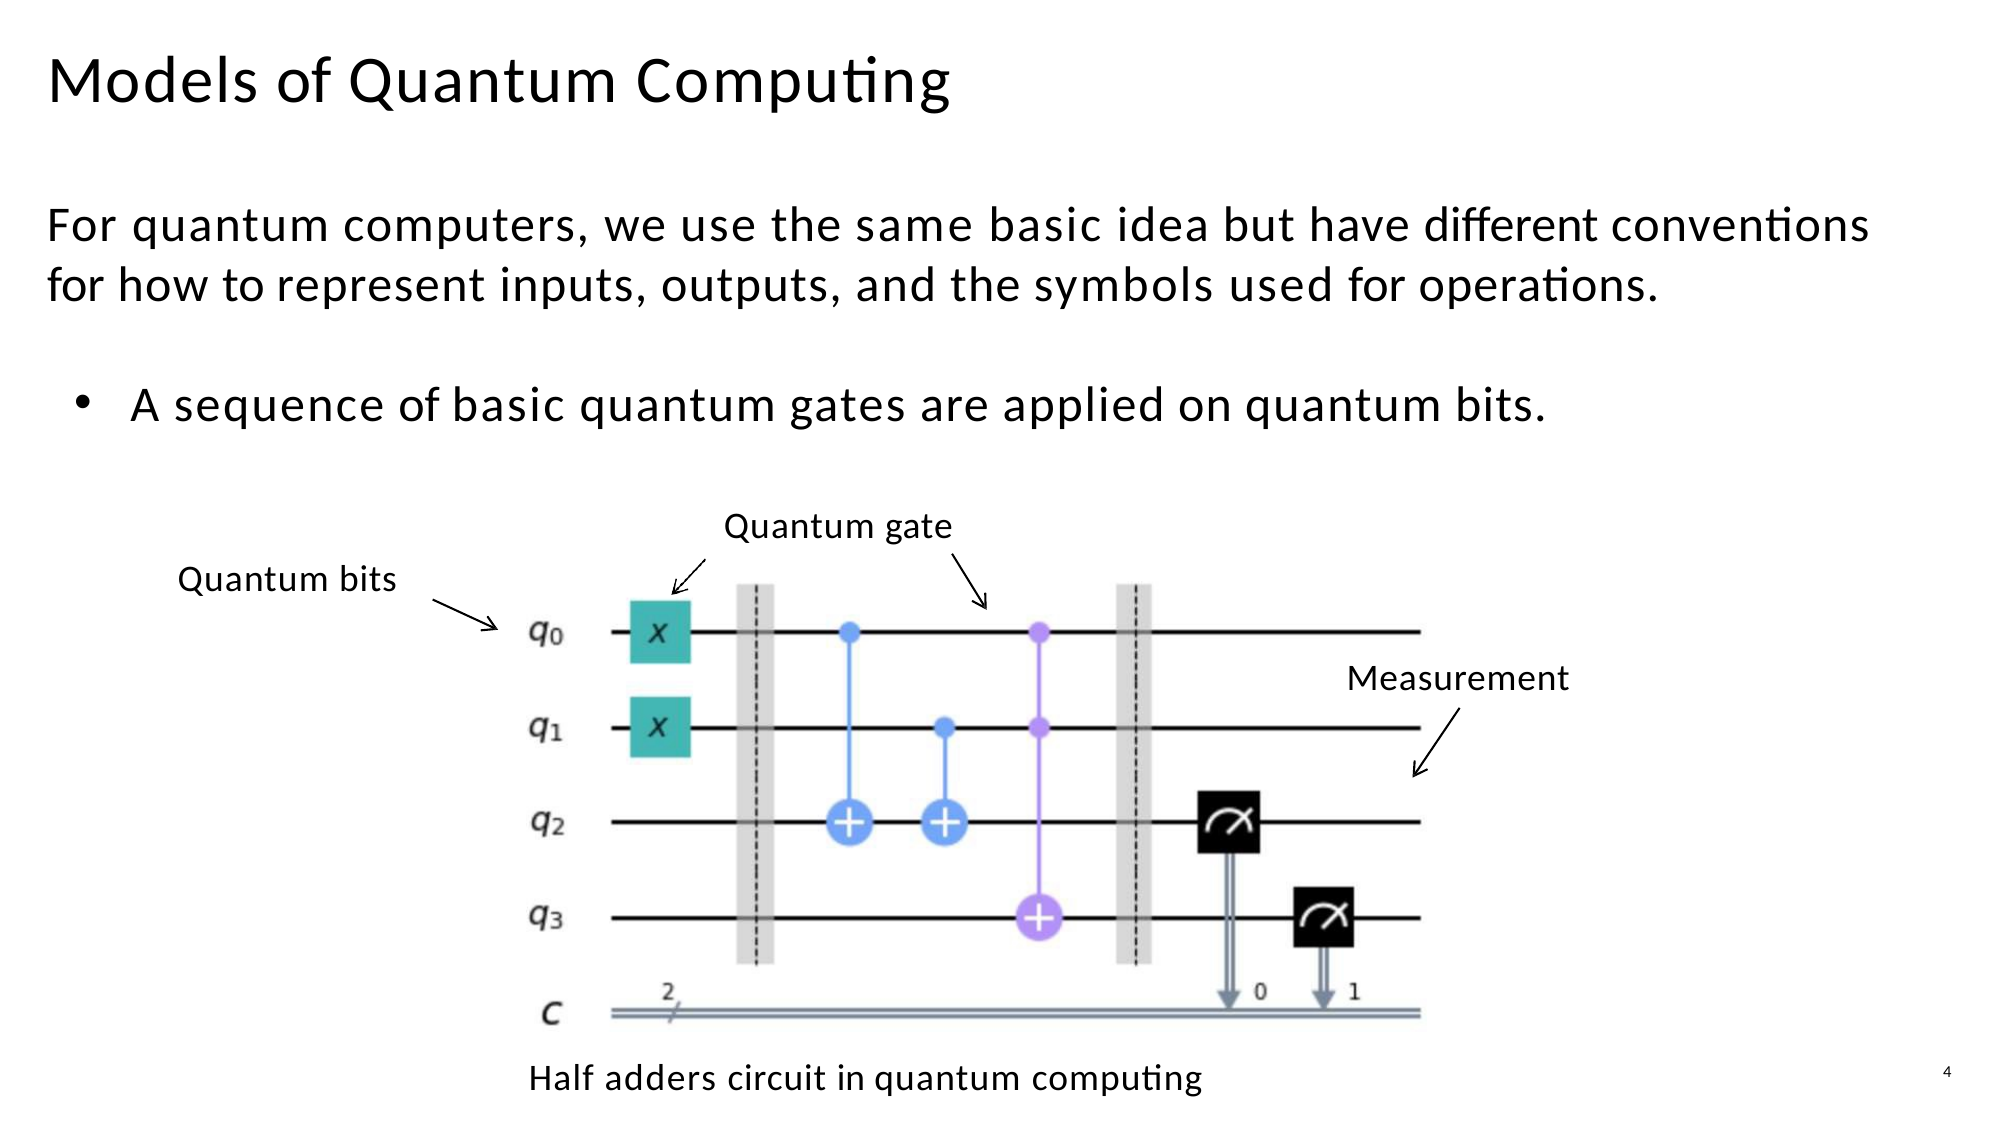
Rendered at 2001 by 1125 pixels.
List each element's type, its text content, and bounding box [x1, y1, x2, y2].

text_box Half adders circuit in quantum computing [526, 1050, 1216, 1098]
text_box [526, 553, 1427, 1033]
text_box [1430, 707, 1461, 754]
text_box 4 [1941, 1058, 1956, 1081]
title Models of Quantum Computing [45, 33, 1490, 189]
text_box For quantum computers, we use the same basic idea but have different conventions for how to represent inputs, outputs, and the symbols used for operations. A sequence of basic quantum gates are applied on quantum bits. Quantum gate Quantum bits Measurement [45, 189, 1897, 698]
